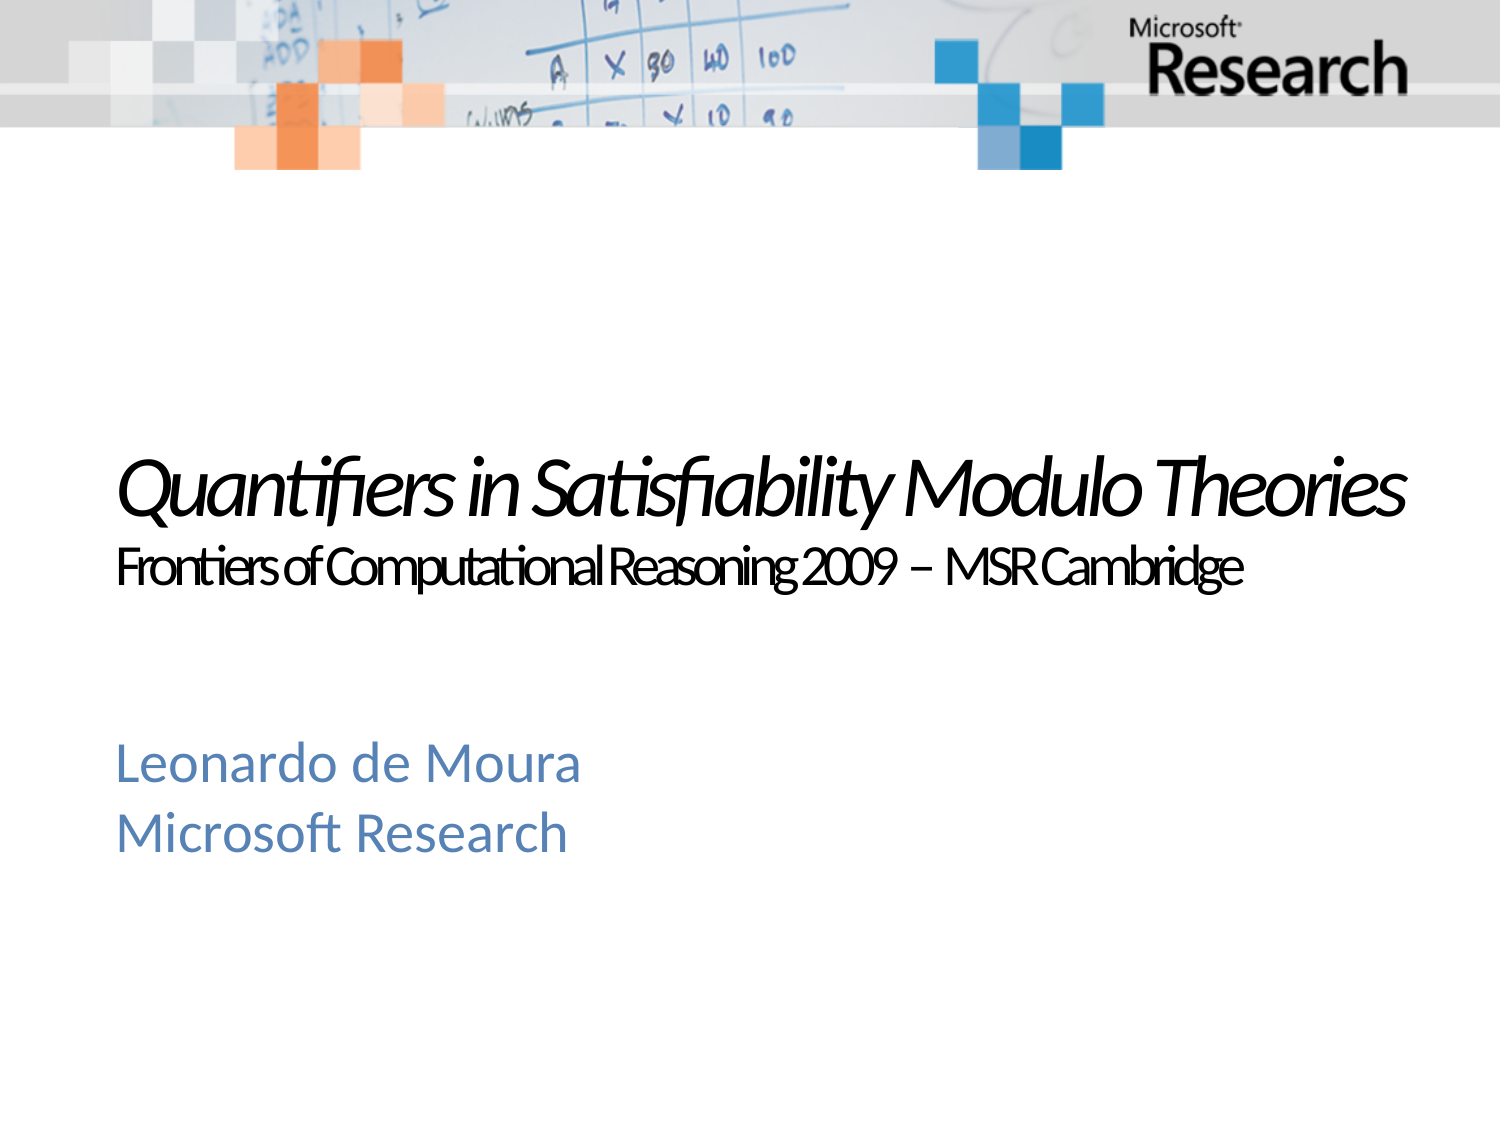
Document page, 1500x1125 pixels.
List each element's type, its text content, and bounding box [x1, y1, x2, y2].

picture [0, 0, 1500, 170]
title Quantifiers in Satisfiability Modulo Theories Frontiers of Computational Reasoning 2009 – MSR Cambridge [115, 440, 1434, 600]
subtitle Leonardo de Moura Microsoft Research [115, 722, 1378, 865]
